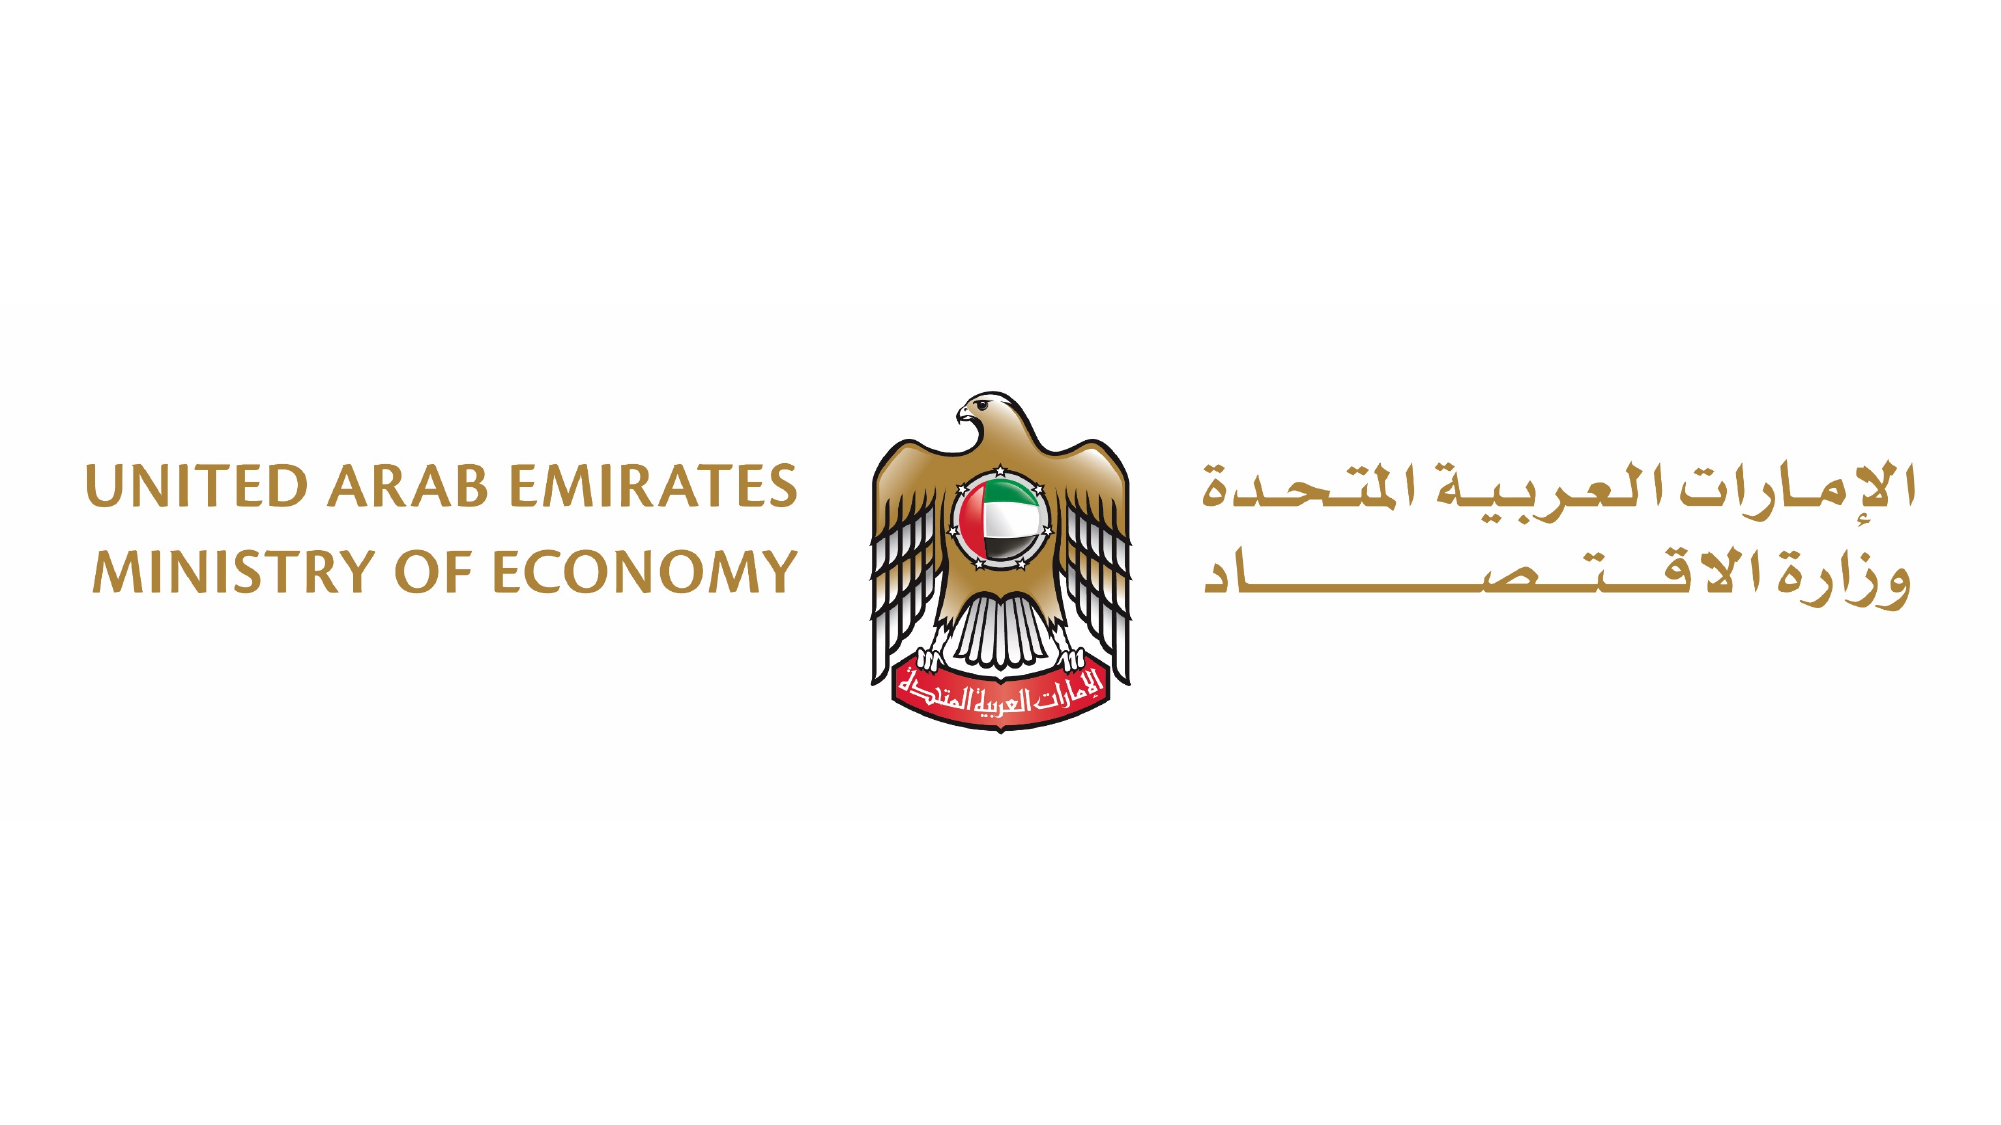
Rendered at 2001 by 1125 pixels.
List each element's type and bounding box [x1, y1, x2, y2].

picture [0, 305, 2000, 820]
